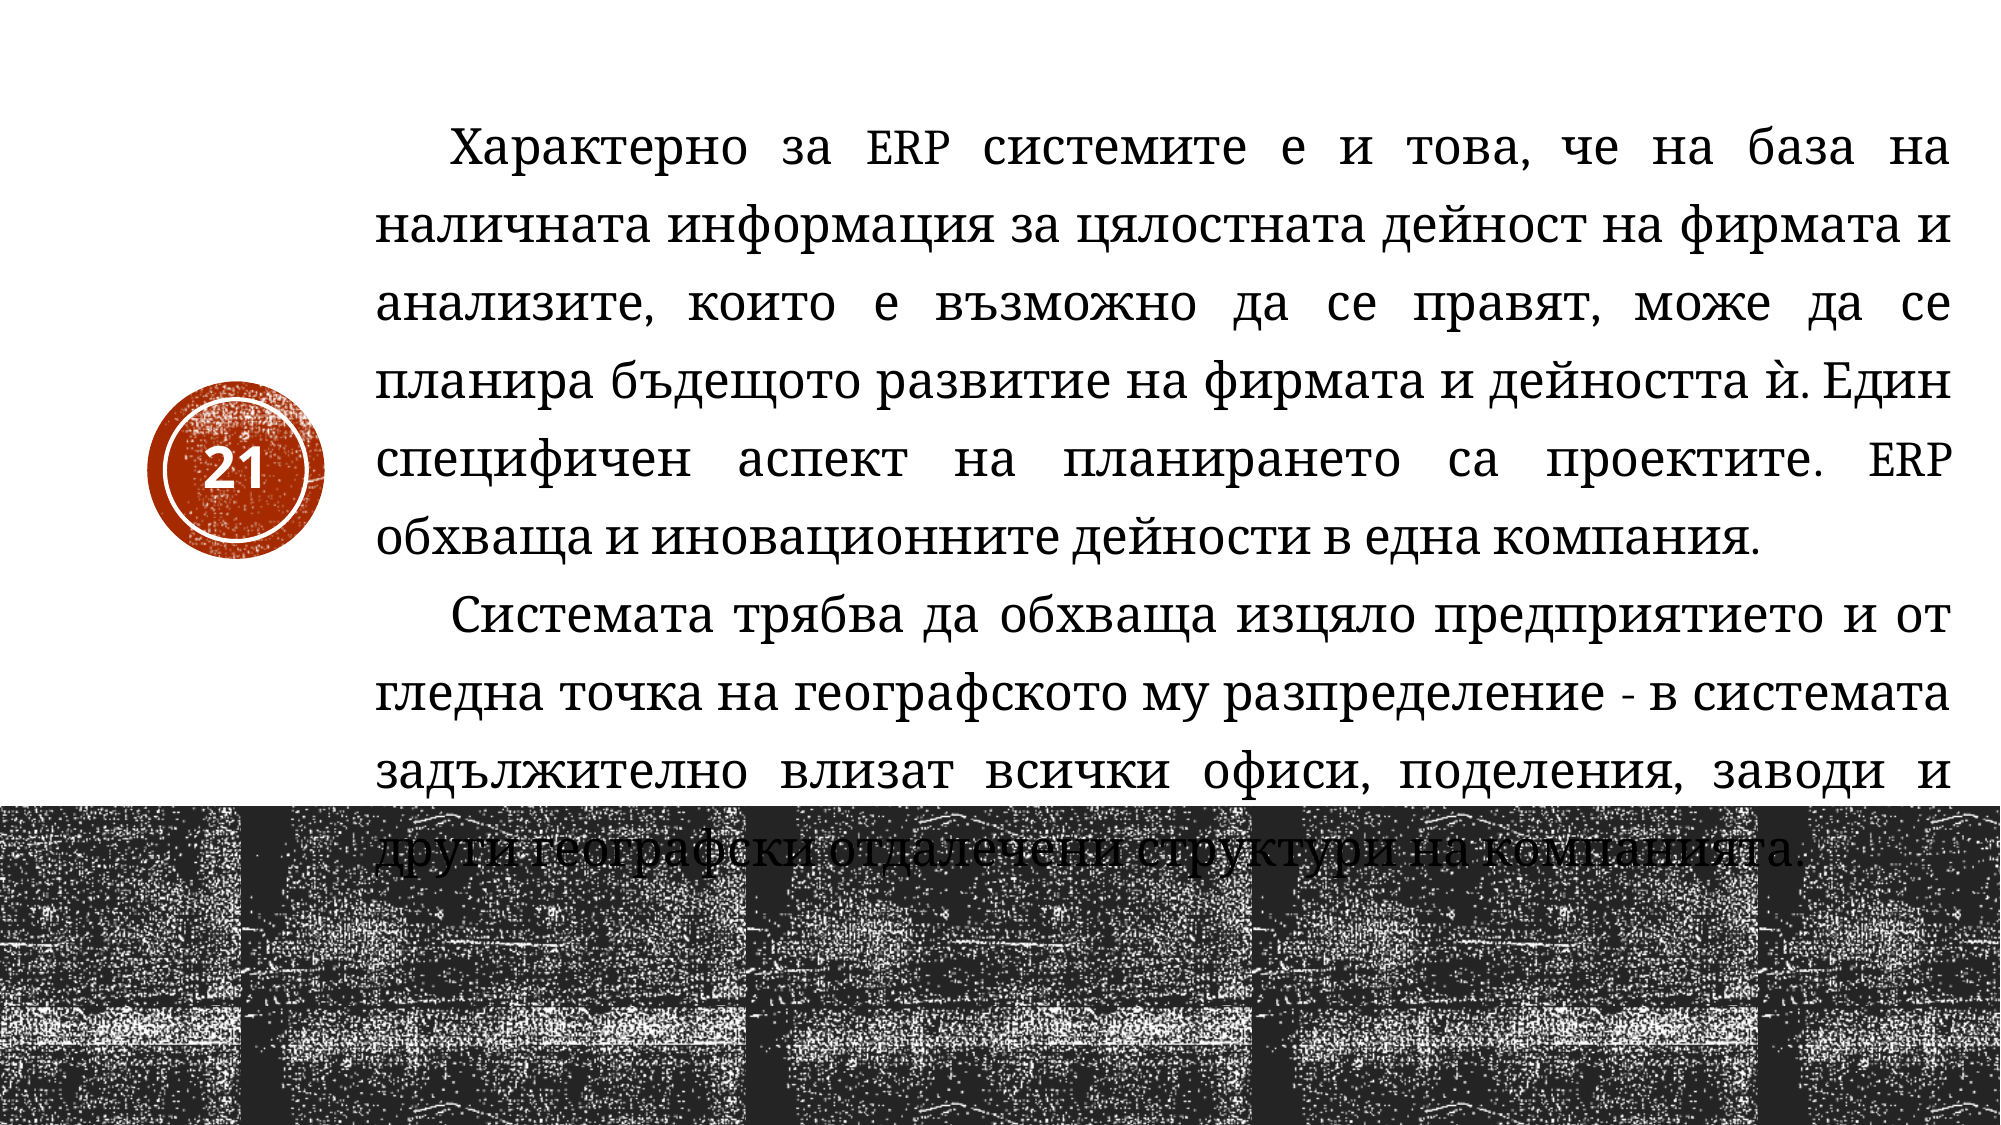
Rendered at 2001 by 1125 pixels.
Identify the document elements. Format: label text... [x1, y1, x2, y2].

list Характерно за ERP системите е и това, че на база на наличната информация за цялостната дейност на фирмата и анализите, които е възможно да се правят, може да се планира бъдещото развитие на фирмата и дейността ѝ. Един специфичен аспект на планирането са проектите. ERP обхваща и иновационните дейности в една компания. Системата трябва да обхваща изцяло предприятието и от гледна точка на географското му разпределение - в системата задължително влизат всички офиси, поделения, заводи и други географски отдалечени структури на компанията. [360, 89, 1968, 925]
slide_number 21 [138, 411, 334, 530]
